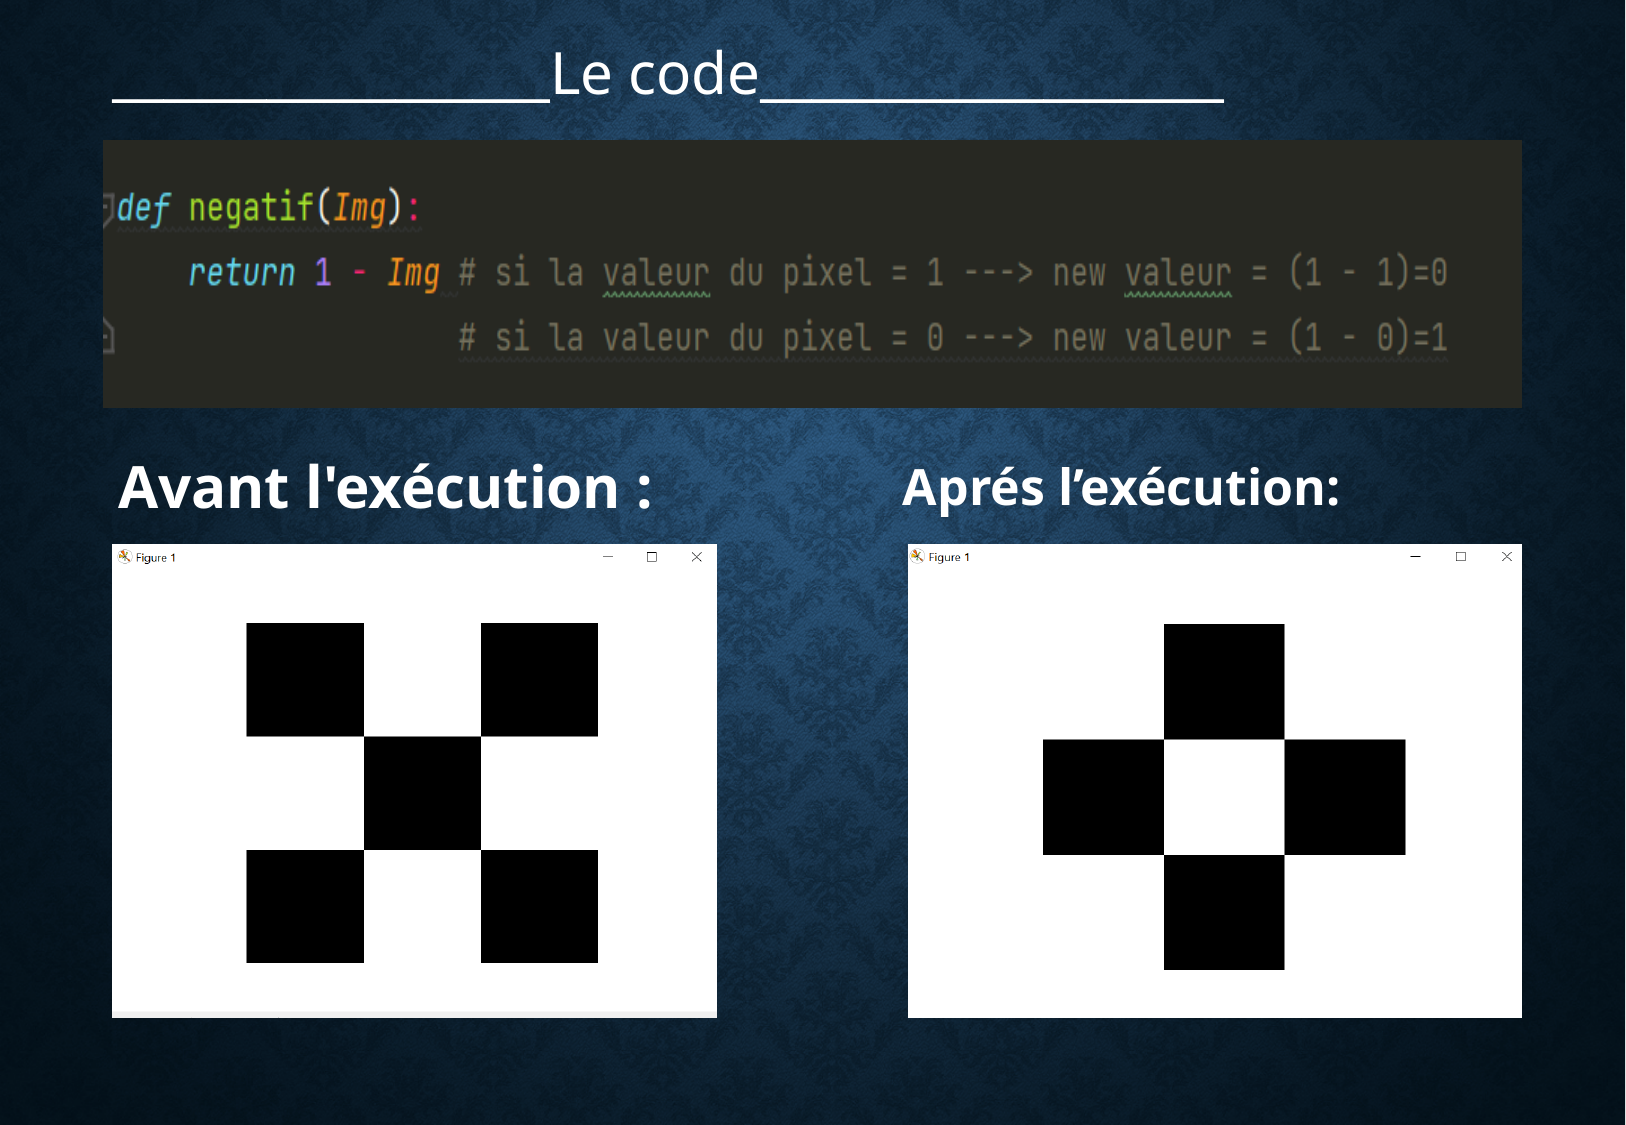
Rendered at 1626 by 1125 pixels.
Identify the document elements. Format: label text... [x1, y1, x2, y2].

picture [102, 139, 1523, 408]
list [907, 544, 1523, 1018]
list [111, 544, 718, 1018]
list Aprés l’exécution: [887, 434, 1502, 523]
list Avant l'exécution : [103, 420, 803, 528]
text_box _________________Le code__________________ [67, 29, 1368, 114]
